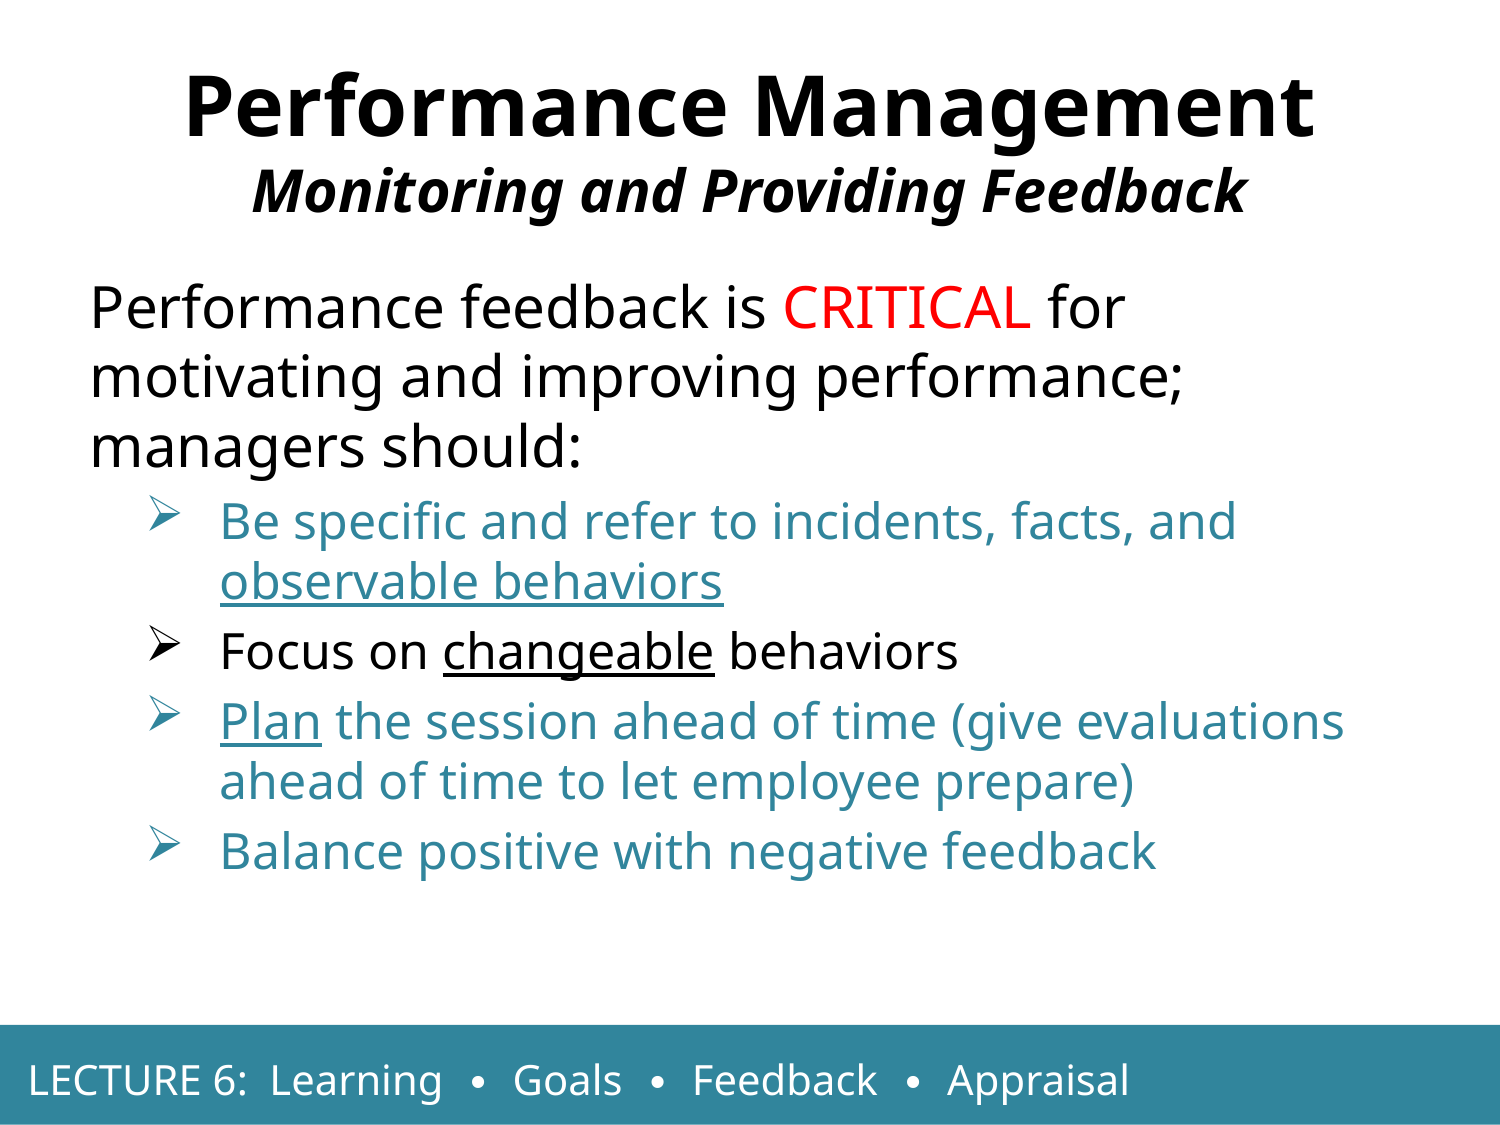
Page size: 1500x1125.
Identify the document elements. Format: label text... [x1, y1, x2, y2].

text_box LECTURE 6: Learning ∙ Goals ∙ Feedback ∙ Appraisal [12, 1046, 1488, 1112]
text_box Performance feedback is CRITICAL for motivating and improving performance; managers should: Be specific and refer to incidents, facts, and observable behaviors Focus on changeable behaviors Plan the session ahead of time (give evaluations ahead of time to let employee prepare) Balance positive with negative feedback [75, 262, 1425, 1005]
text_box Performance Management Monitoring and Providing Feedback [75, 45, 1425, 233]
